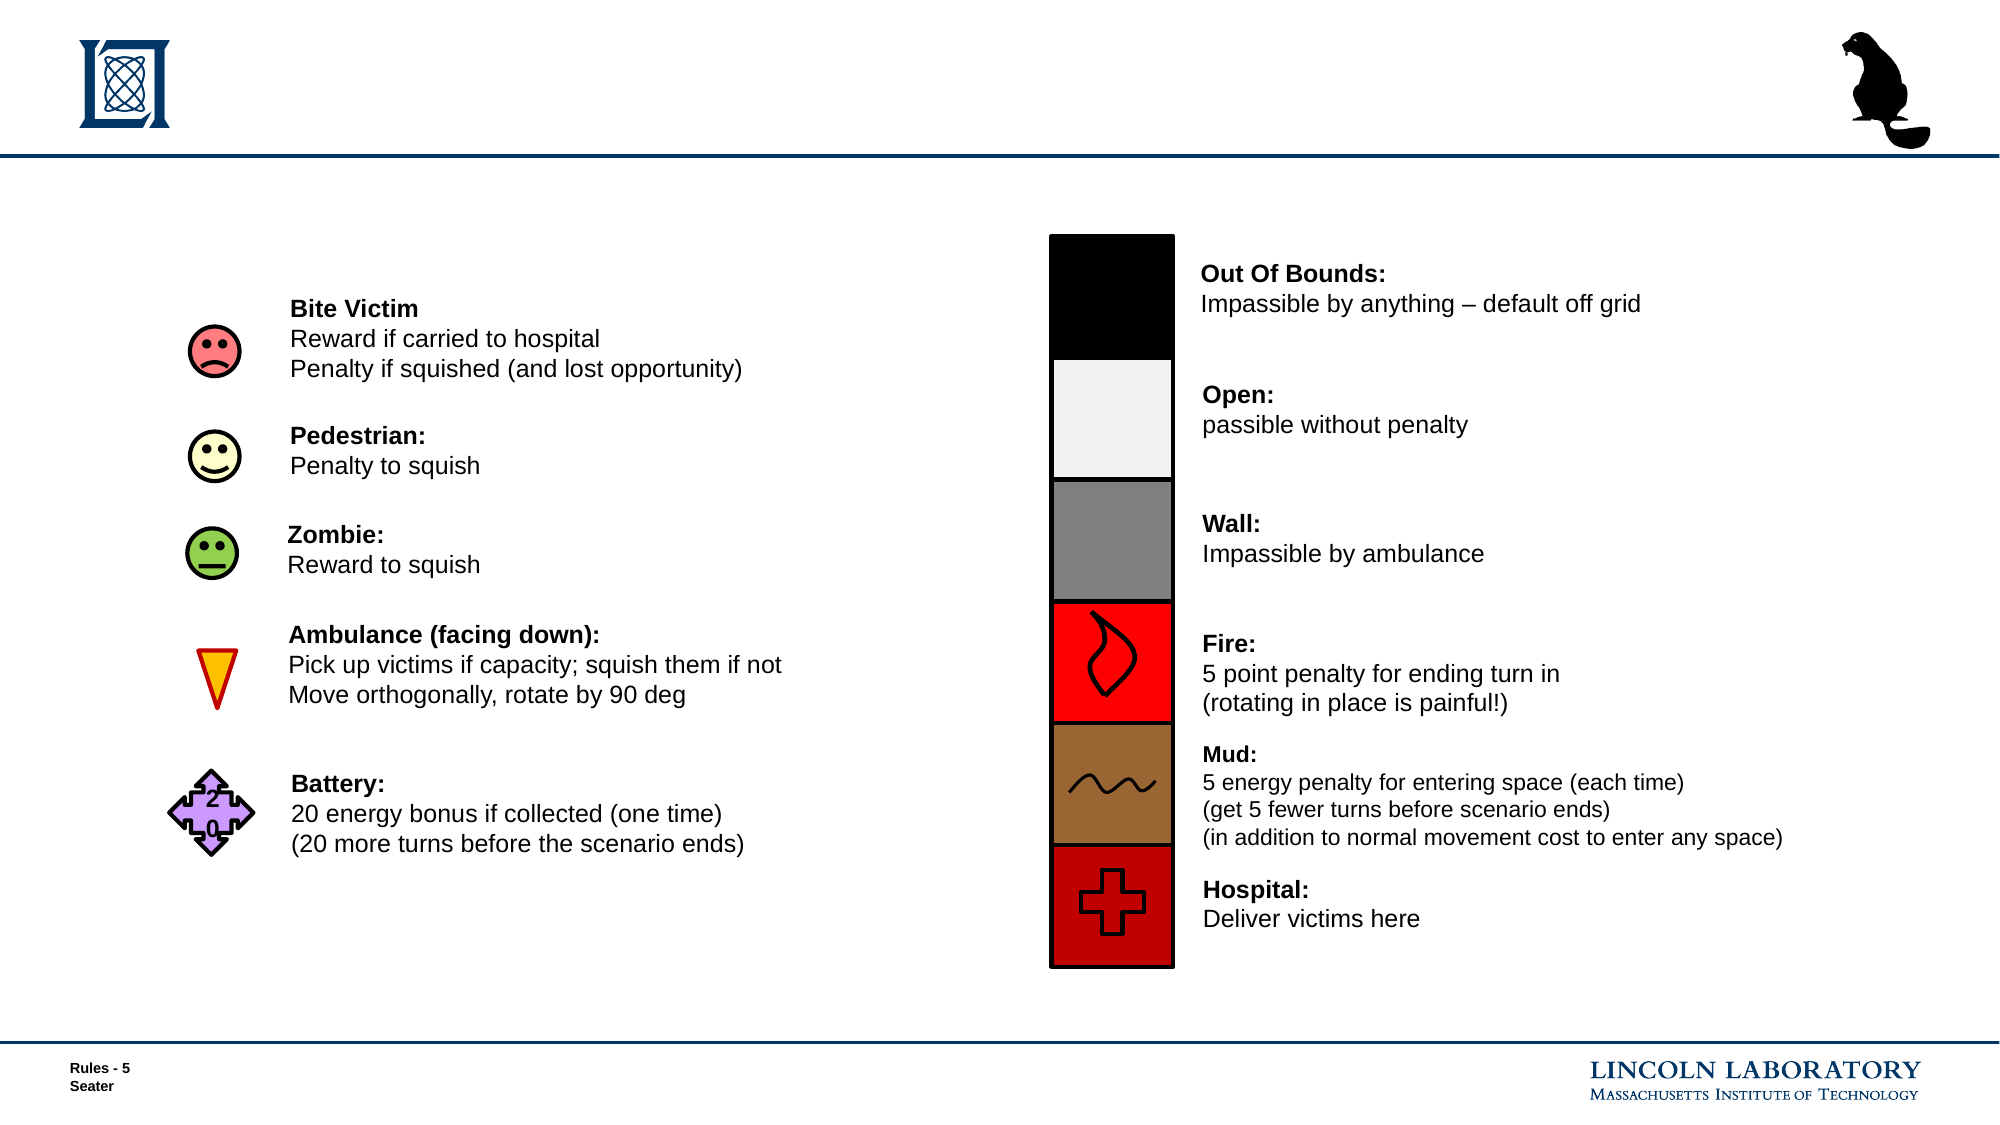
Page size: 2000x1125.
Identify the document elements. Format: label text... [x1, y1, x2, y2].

text_box [1049, 603, 1175, 721]
text_box [1049, 360, 1175, 478]
text_box Zombie: Reward to squish [272, 511, 497, 586]
text_box Open: passible without penalty [1187, 371, 1484, 446]
picture [1830, 20, 1942, 156]
picture [1588, 1061, 1921, 1100]
text_box 20 [167, 768, 256, 857]
text_box Fire: 5 point penalty for ending turn in (rotating in place is painful!) [1187, 619, 1577, 725]
text_box Hospital: Deliver victims here [1188, 865, 1437, 941]
text_box Mud: 5 energy penalty for entering space (each time) (get 5 fewer turns before scenario ends) (in addition to normal movement cost to enter any space) [1188, 732, 1799, 858]
text_box [1049, 478, 1175, 603]
text_box [1079, 868, 1146, 936]
text_box Bite Victim Reward if carried to hospital Penalty if squished (and lost opportunity) [275, 285, 759, 390]
text_box Pedestrian: Penalty to squish [275, 412, 497, 487]
text_box Battery: 20 energy bonus if collected (one time) (20 more turns before the scenario ends) [276, 759, 761, 865]
text_box Wall: Impassible by ambulance [1187, 500, 1501, 575]
text_box [187, 429, 242, 484]
picture [79, 40, 170, 128]
text_box [1049, 721, 1175, 843]
text_box [1049, 843, 1175, 969]
text_box [187, 324, 242, 379]
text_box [1089, 611, 1136, 697]
text_box [1049, 234, 1175, 360]
text_box [196, 648, 239, 711]
text_box [185, 526, 240, 581]
text_box Out Of Bounds: Impassible by anything – default off grid [1185, 250, 1658, 326]
text_box [1069, 774, 1156, 793]
text_box Ambulance (facing down): Pick up victims if capacity; squish them if not Move orthogonally, rotate by 90 deg [273, 611, 799, 716]
